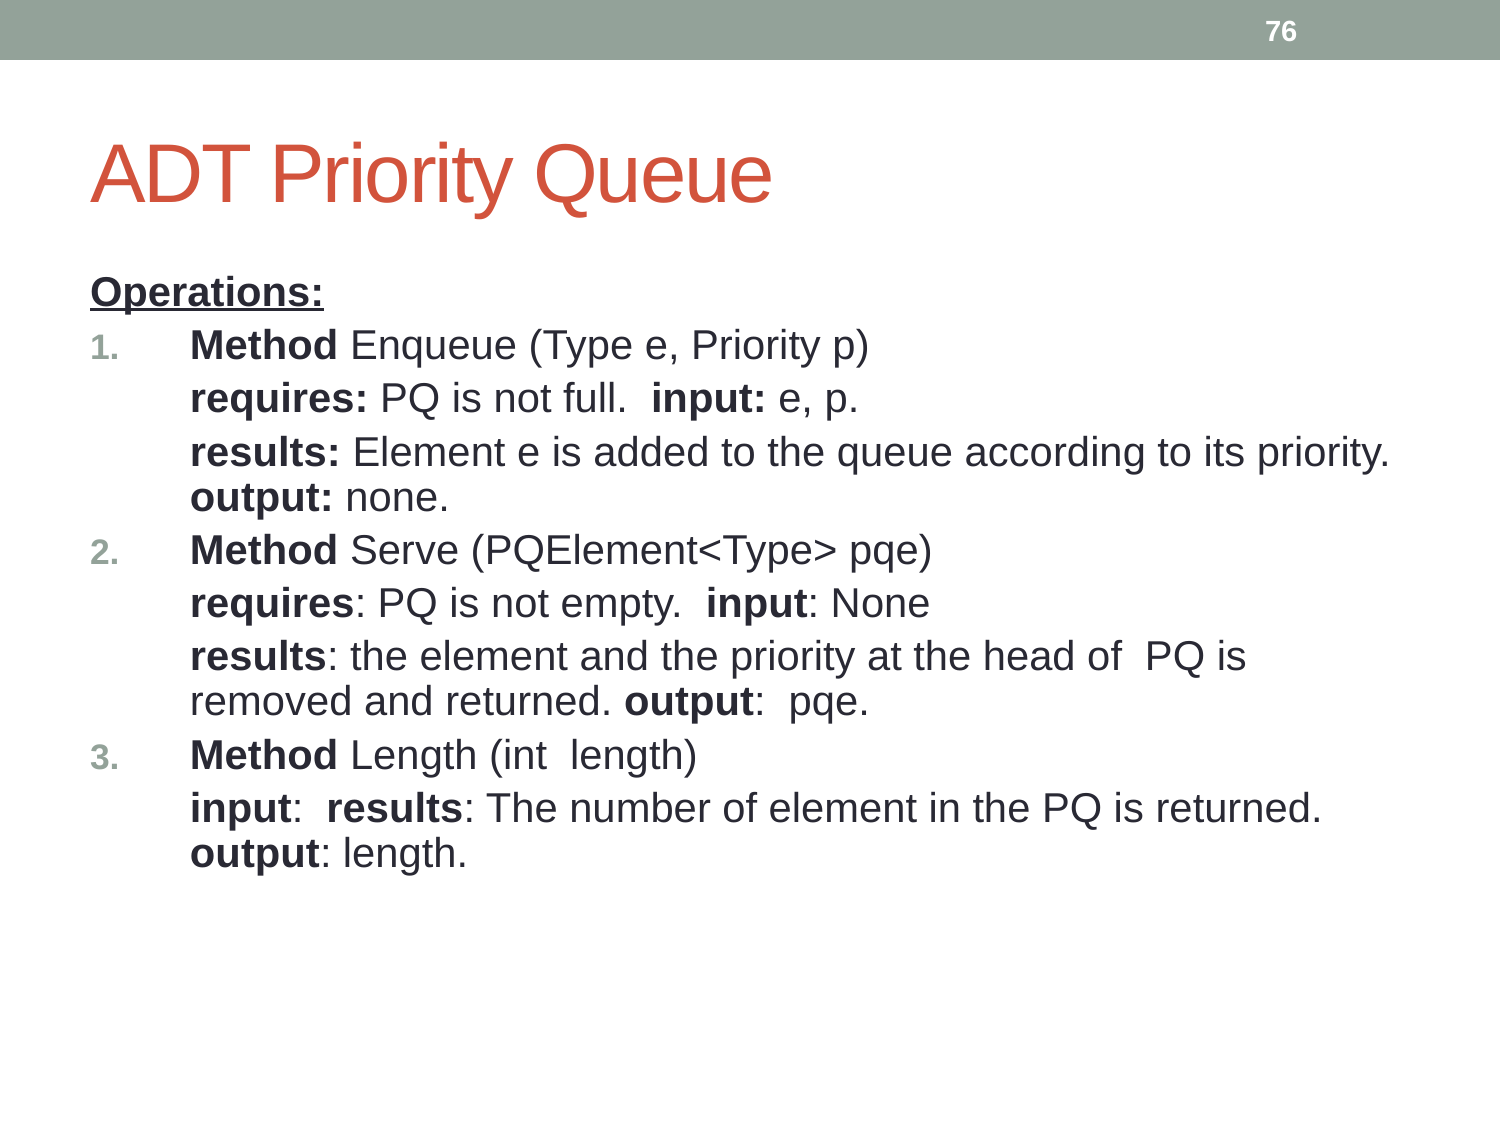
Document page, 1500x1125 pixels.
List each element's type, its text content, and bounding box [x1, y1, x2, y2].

slide_number 76 [1250, 3, 1425, 57]
title ADT Priority Queue [75, 87, 1425, 250]
list Operations: Method Enqueue (Type e, Priority p) requires: PQ is not full. input: e, p. results: Element e is added to the queue according to its priority. output: none. Method Serve (PQElement<Type> pqe) requires: PQ is not empty. input: None results: the element and the priority at the head of PQ is removed and returned. output: pqe. Method Length (int length) input: results: The number of element in the PQ is returned. output: length. [75, 262, 1425, 1063]
